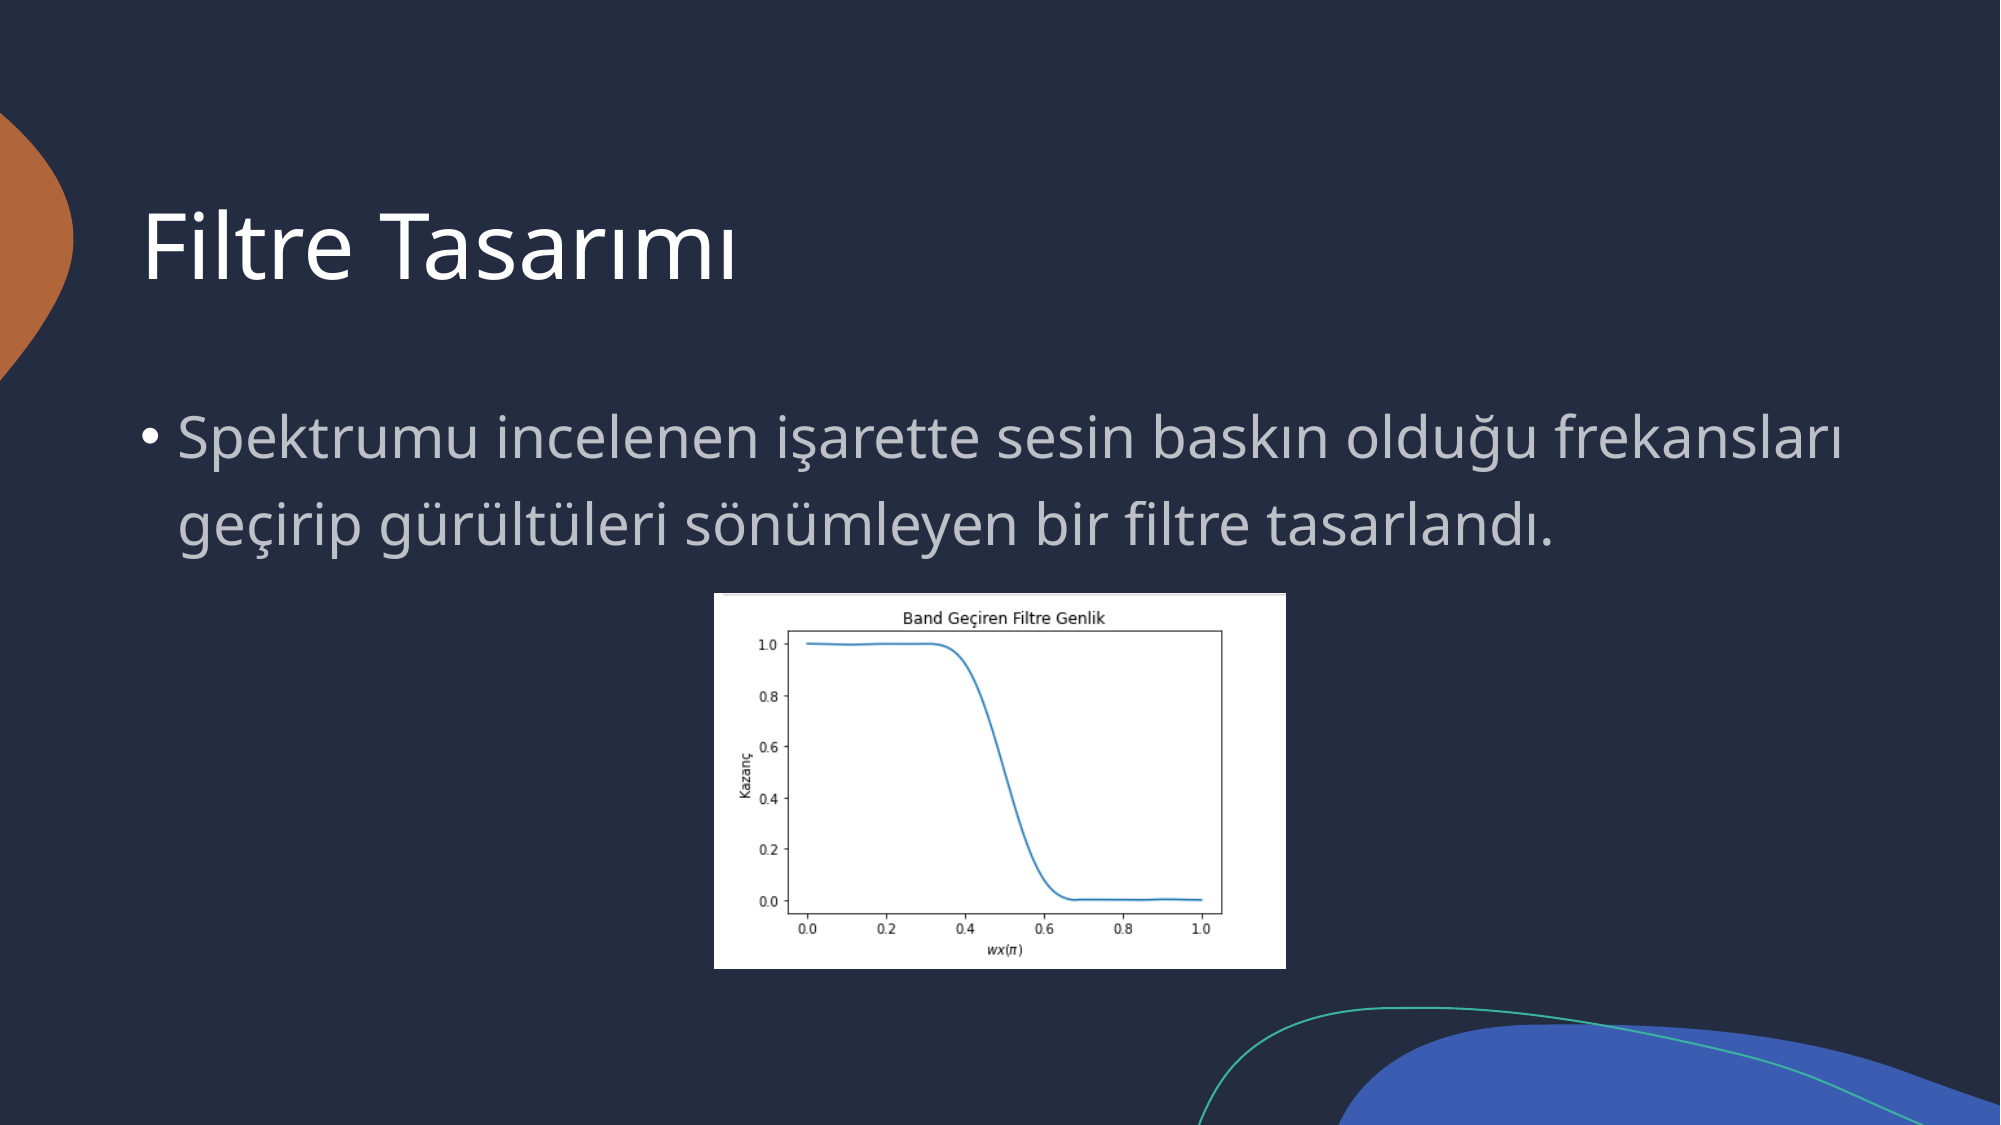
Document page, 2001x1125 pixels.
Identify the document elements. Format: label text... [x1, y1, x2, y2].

title Filtre Tasarımı [125, 125, 1875, 375]
picture [714, 593, 1286, 969]
list Spektrumu incelenen işarette sesin baskın olduğu frekansları geçirip gürültüleri sönümleyen bir filtre tasarlandı. [125, 375, 1875, 1002]
